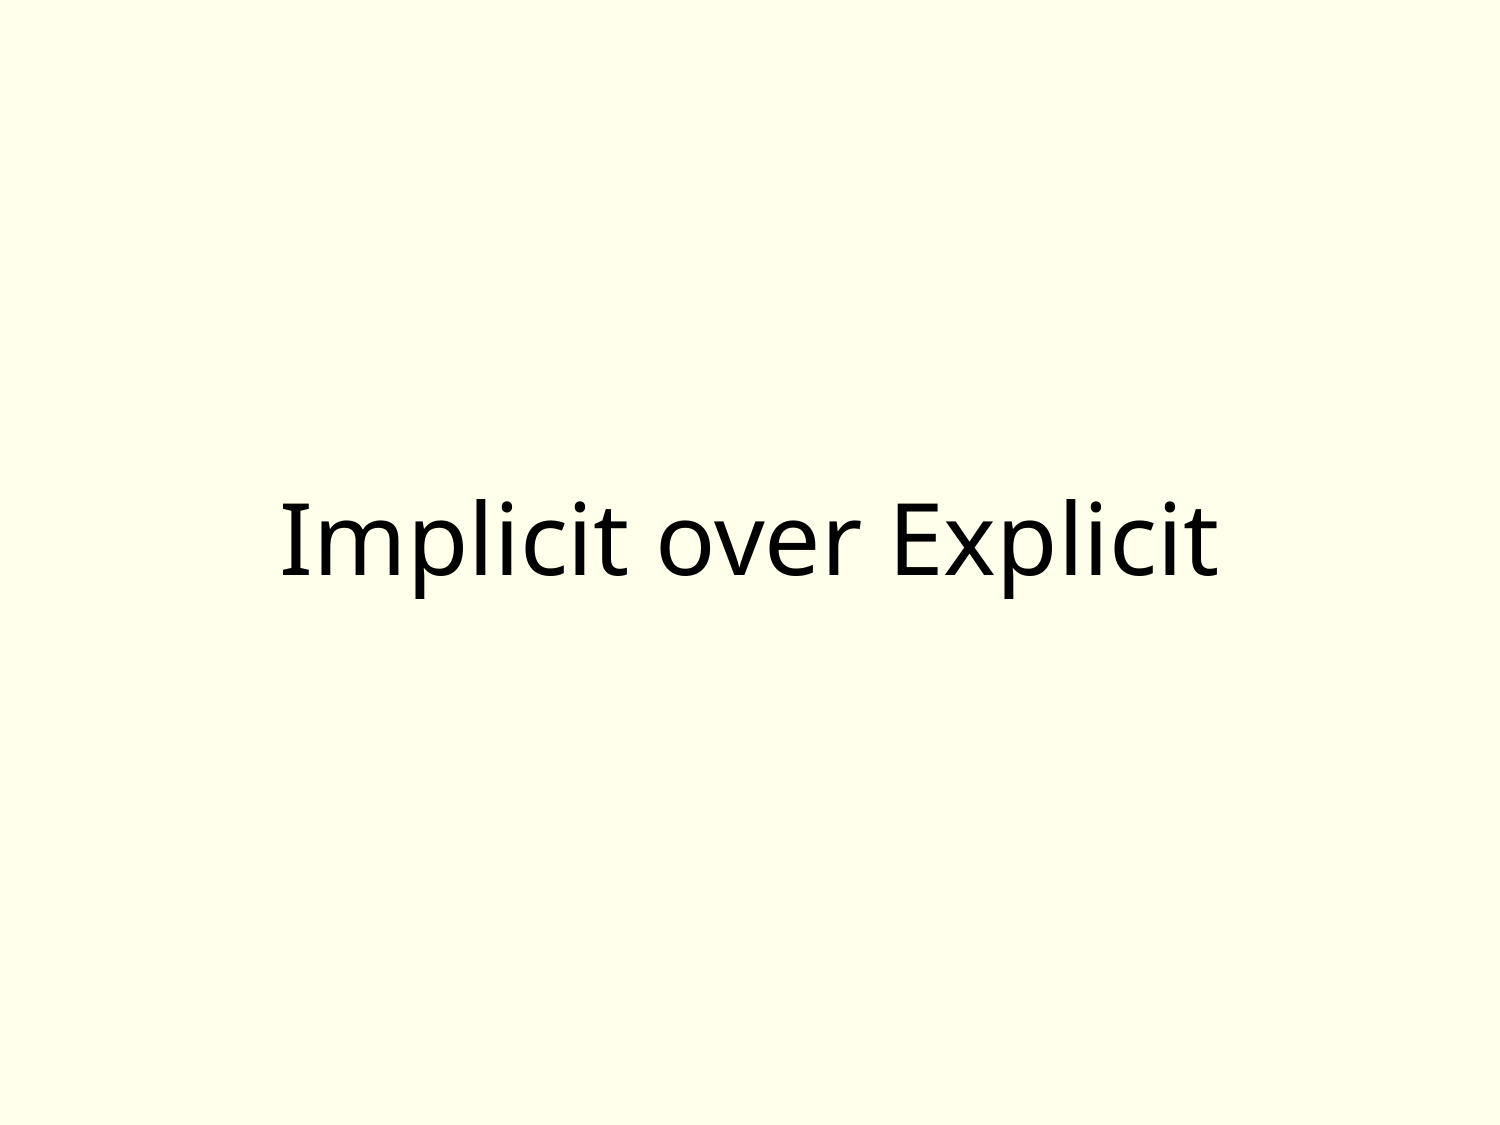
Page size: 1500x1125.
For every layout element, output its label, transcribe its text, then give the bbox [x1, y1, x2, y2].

title Implicit over Explicit [103, 59, 1397, 1028]
